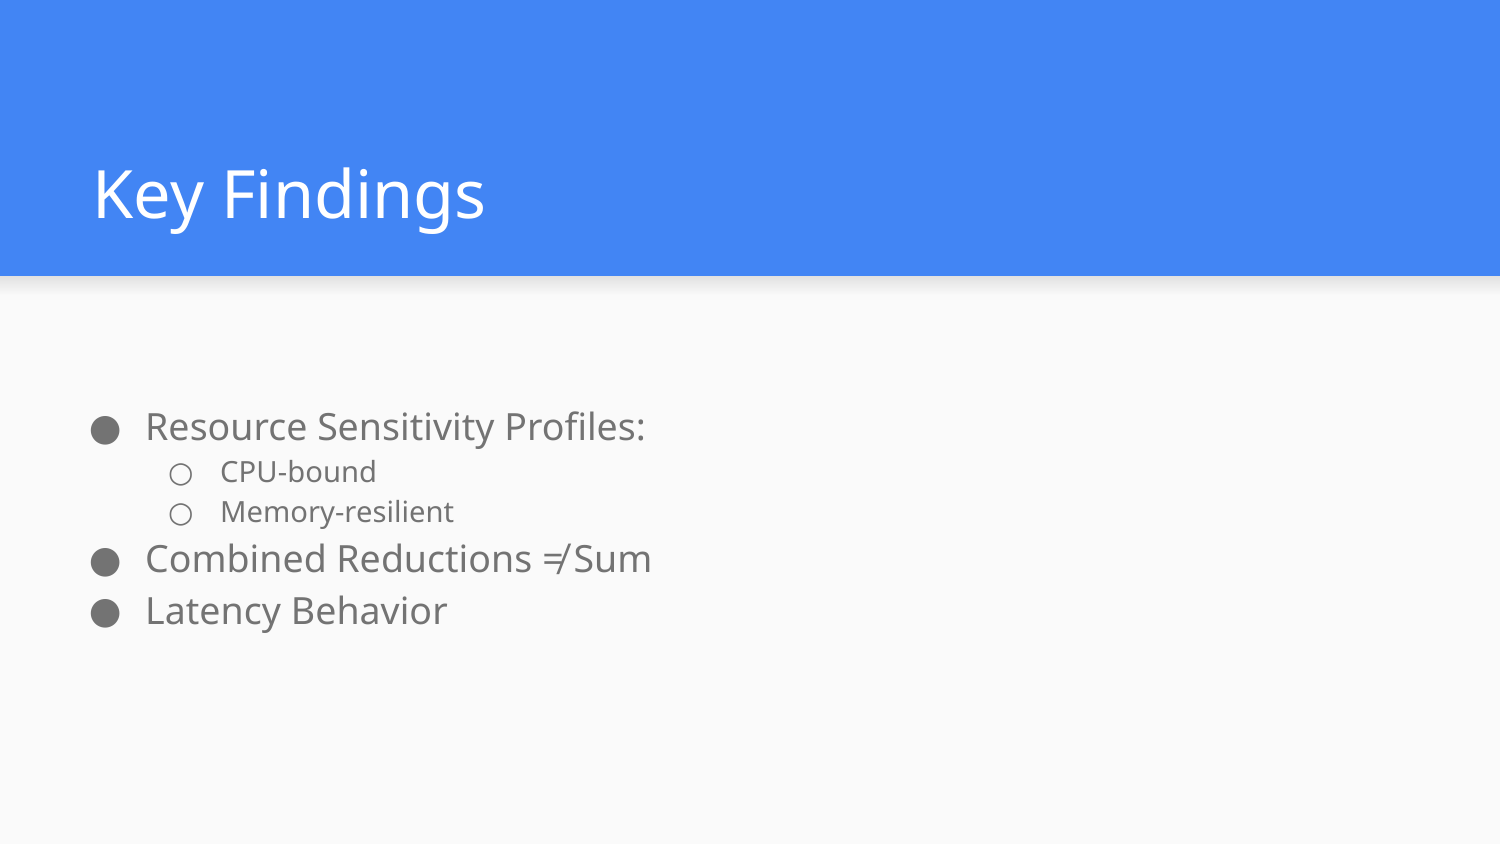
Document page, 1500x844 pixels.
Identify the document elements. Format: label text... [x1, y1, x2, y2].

title Key Findings [77, 121, 1427, 248]
list Resource Sensitivity Profiles: CPU-bound Memory-resilient Combined Reductions ≠ Sum Latency Behavior [55, 381, 1404, 826]
